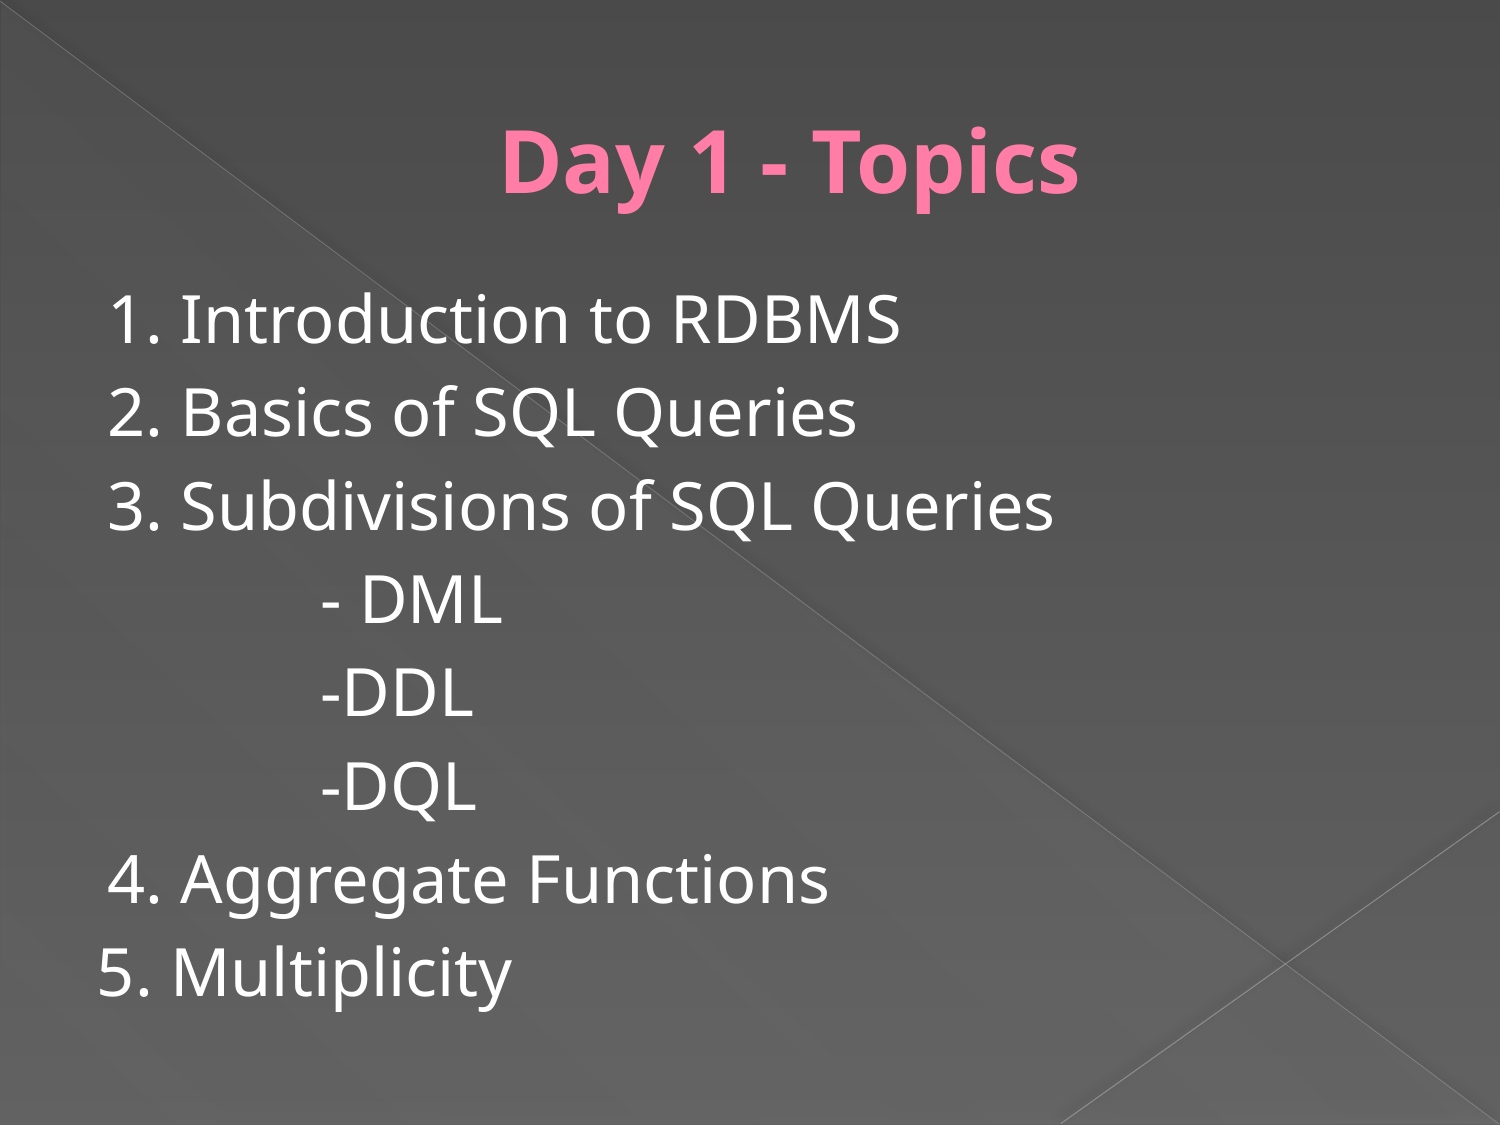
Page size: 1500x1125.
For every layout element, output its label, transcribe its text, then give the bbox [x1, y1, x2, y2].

list 1. Introduction to RDBMS 2. Basics of SQL Queries 3. Subdivisions of SQL Queries - DML -DDL -DQL 4. Aggregate Functions 5. Multiplicity [82, 269, 1432, 1020]
title Day 1 - Topics [75, 43, 1425, 274]
